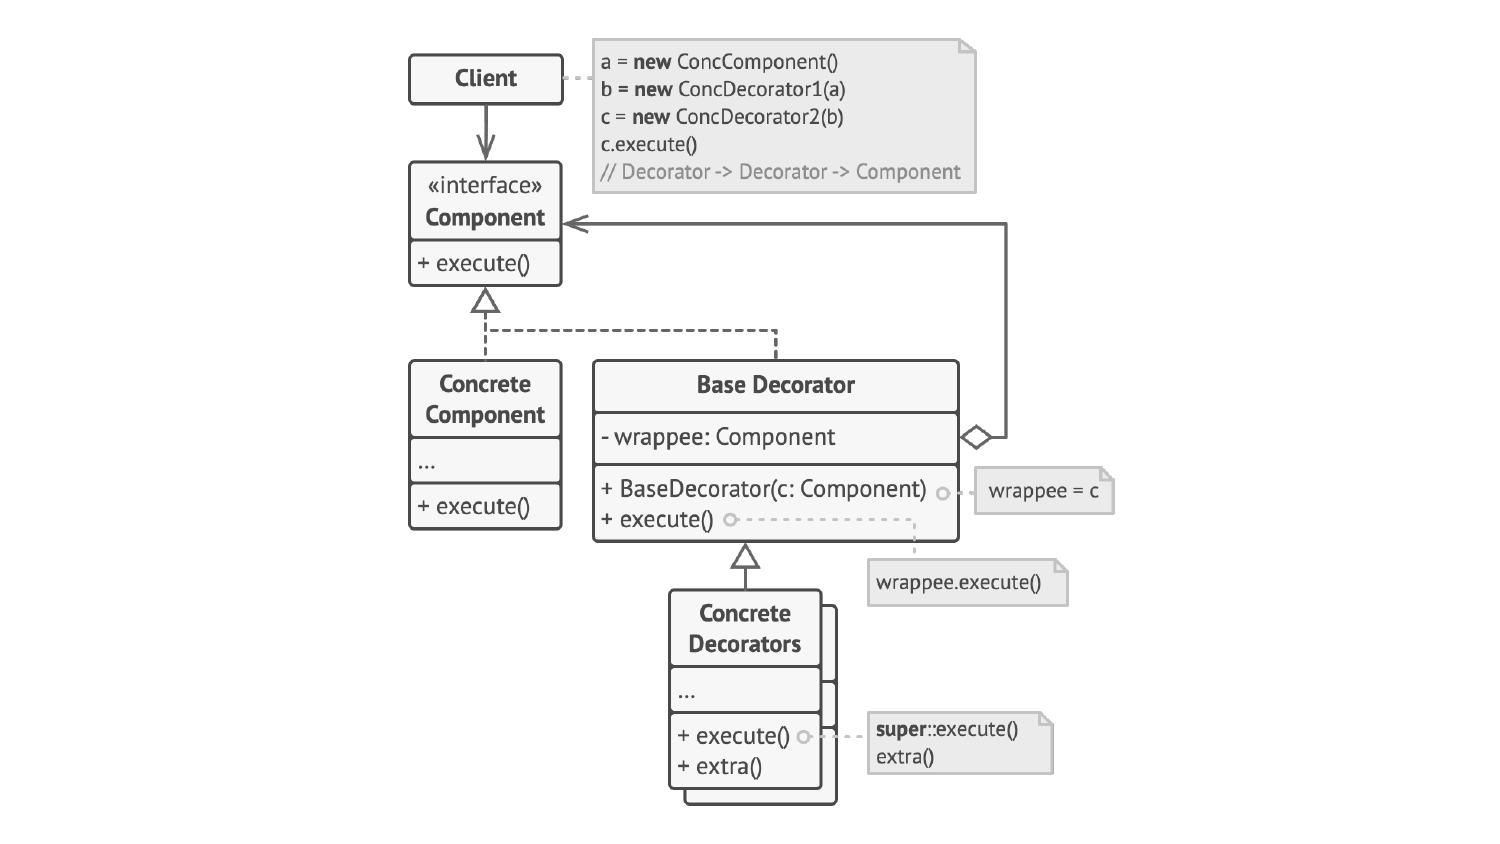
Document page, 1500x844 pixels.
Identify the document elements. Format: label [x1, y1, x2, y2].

picture [394, 24, 1128, 819]
